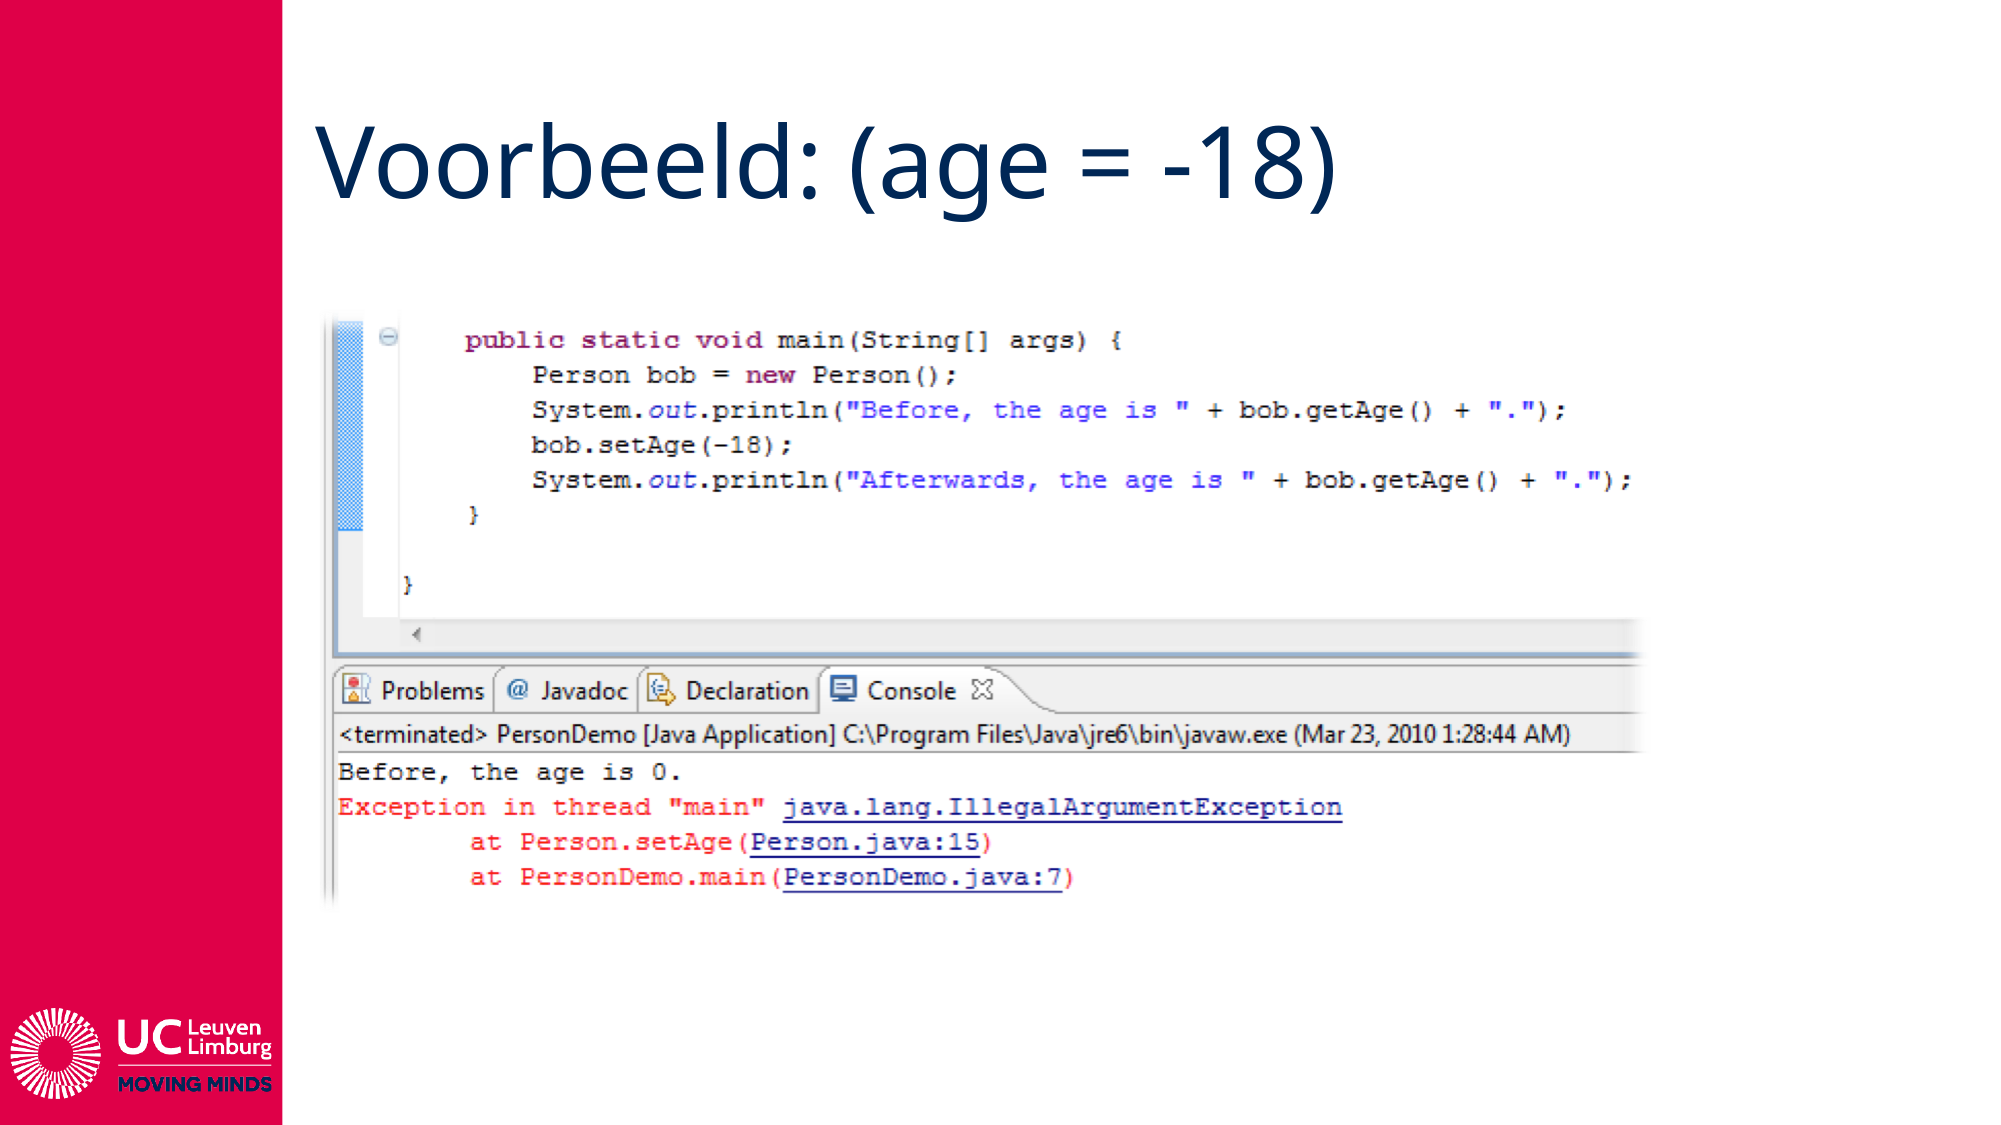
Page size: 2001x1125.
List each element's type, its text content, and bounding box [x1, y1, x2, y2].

text_box [319, 309, 1651, 913]
title Voorbeeld: (age = -18) [313, 96, 1801, 287]
picture [10, 1008, 272, 1099]
